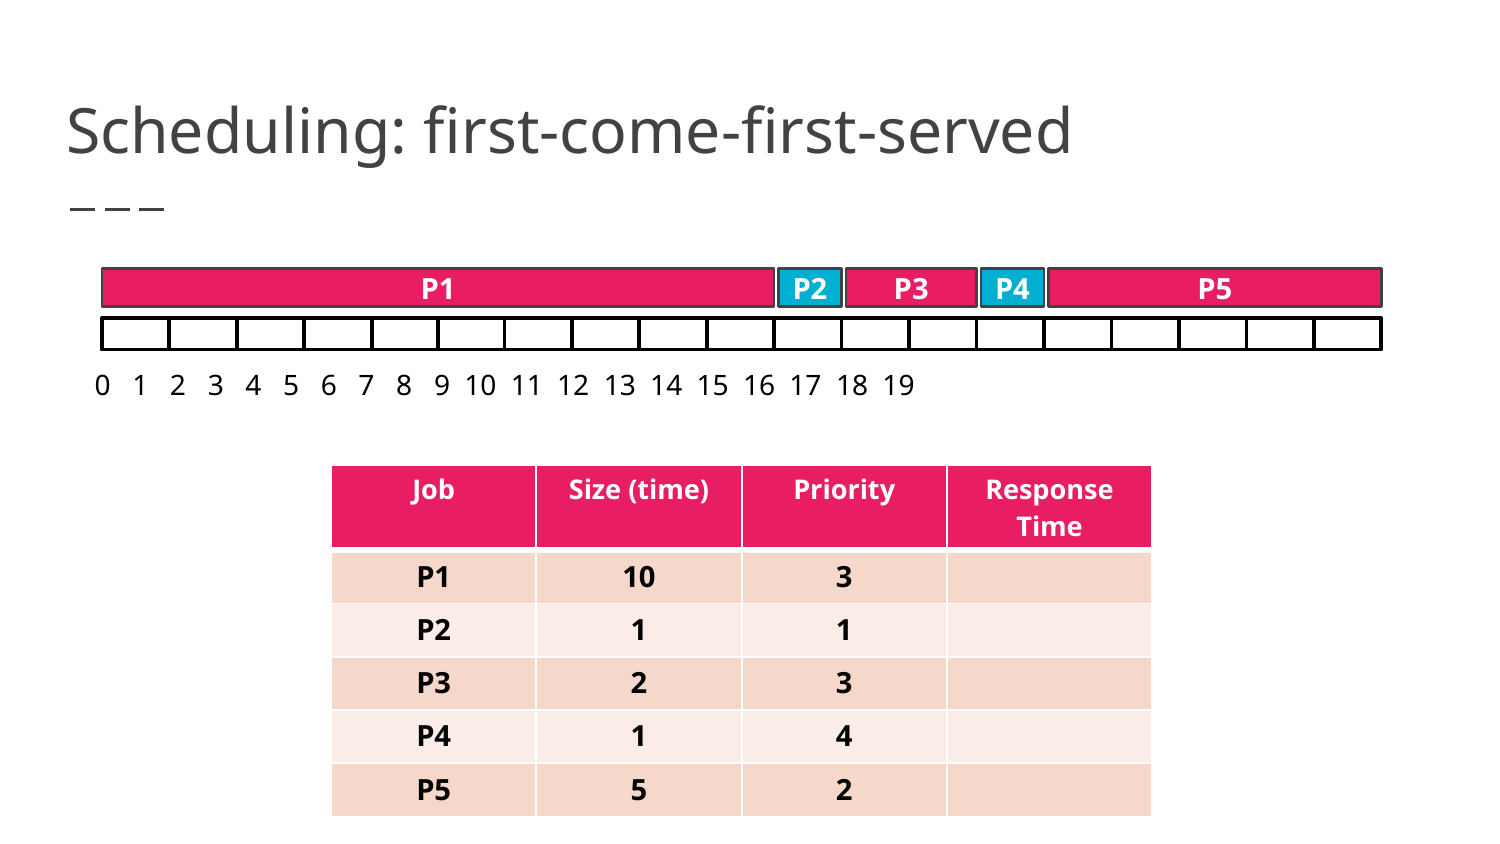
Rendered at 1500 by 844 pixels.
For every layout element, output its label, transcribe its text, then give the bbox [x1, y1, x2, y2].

table_cell 1 [537, 711, 741, 762]
text_box P2 [778, 268, 842, 307]
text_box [101, 317, 1382, 350]
table_cell P2 [332, 604, 535, 656]
table_cell [948, 764, 1151, 816]
text_box P5 [1048, 268, 1382, 307]
table_cell P5 [332, 764, 535, 816]
table_cell [948, 658, 1151, 709]
table_cell [948, 711, 1151, 762]
table_cell P4 [332, 711, 535, 762]
table_cell P3 [332, 658, 535, 709]
table_cell [948, 604, 1151, 656]
table_cell 1 [537, 604, 741, 656]
table_cell 2 [537, 658, 741, 709]
table_cell 5 [537, 764, 741, 816]
table_header Response Time [948, 466, 1151, 547]
text_box 0 1 2 3 4 5 6 7 8 9 10 11 12 13 14 15 16 17 18 19 [83, 361, 1417, 407]
table_header Size (time) [537, 466, 741, 547]
table_cell 10 [537, 553, 741, 603]
text_box P3 [845, 268, 977, 307]
table_header Priority [743, 466, 946, 547]
table_cell 2 [743, 764, 946, 816]
table_cell 4 [743, 711, 946, 762]
table_cell [948, 553, 1151, 603]
table_cell 3 [743, 553, 946, 603]
table_cell 1 [743, 604, 946, 656]
table_cell 3 [743, 658, 946, 709]
text_box P4 [980, 268, 1044, 307]
table_header Job [332, 466, 535, 547]
table_cell P1 [332, 553, 535, 603]
title Scheduling: first-come-first-served [51, 61, 1449, 182]
text_box P1 [101, 268, 775, 307]
